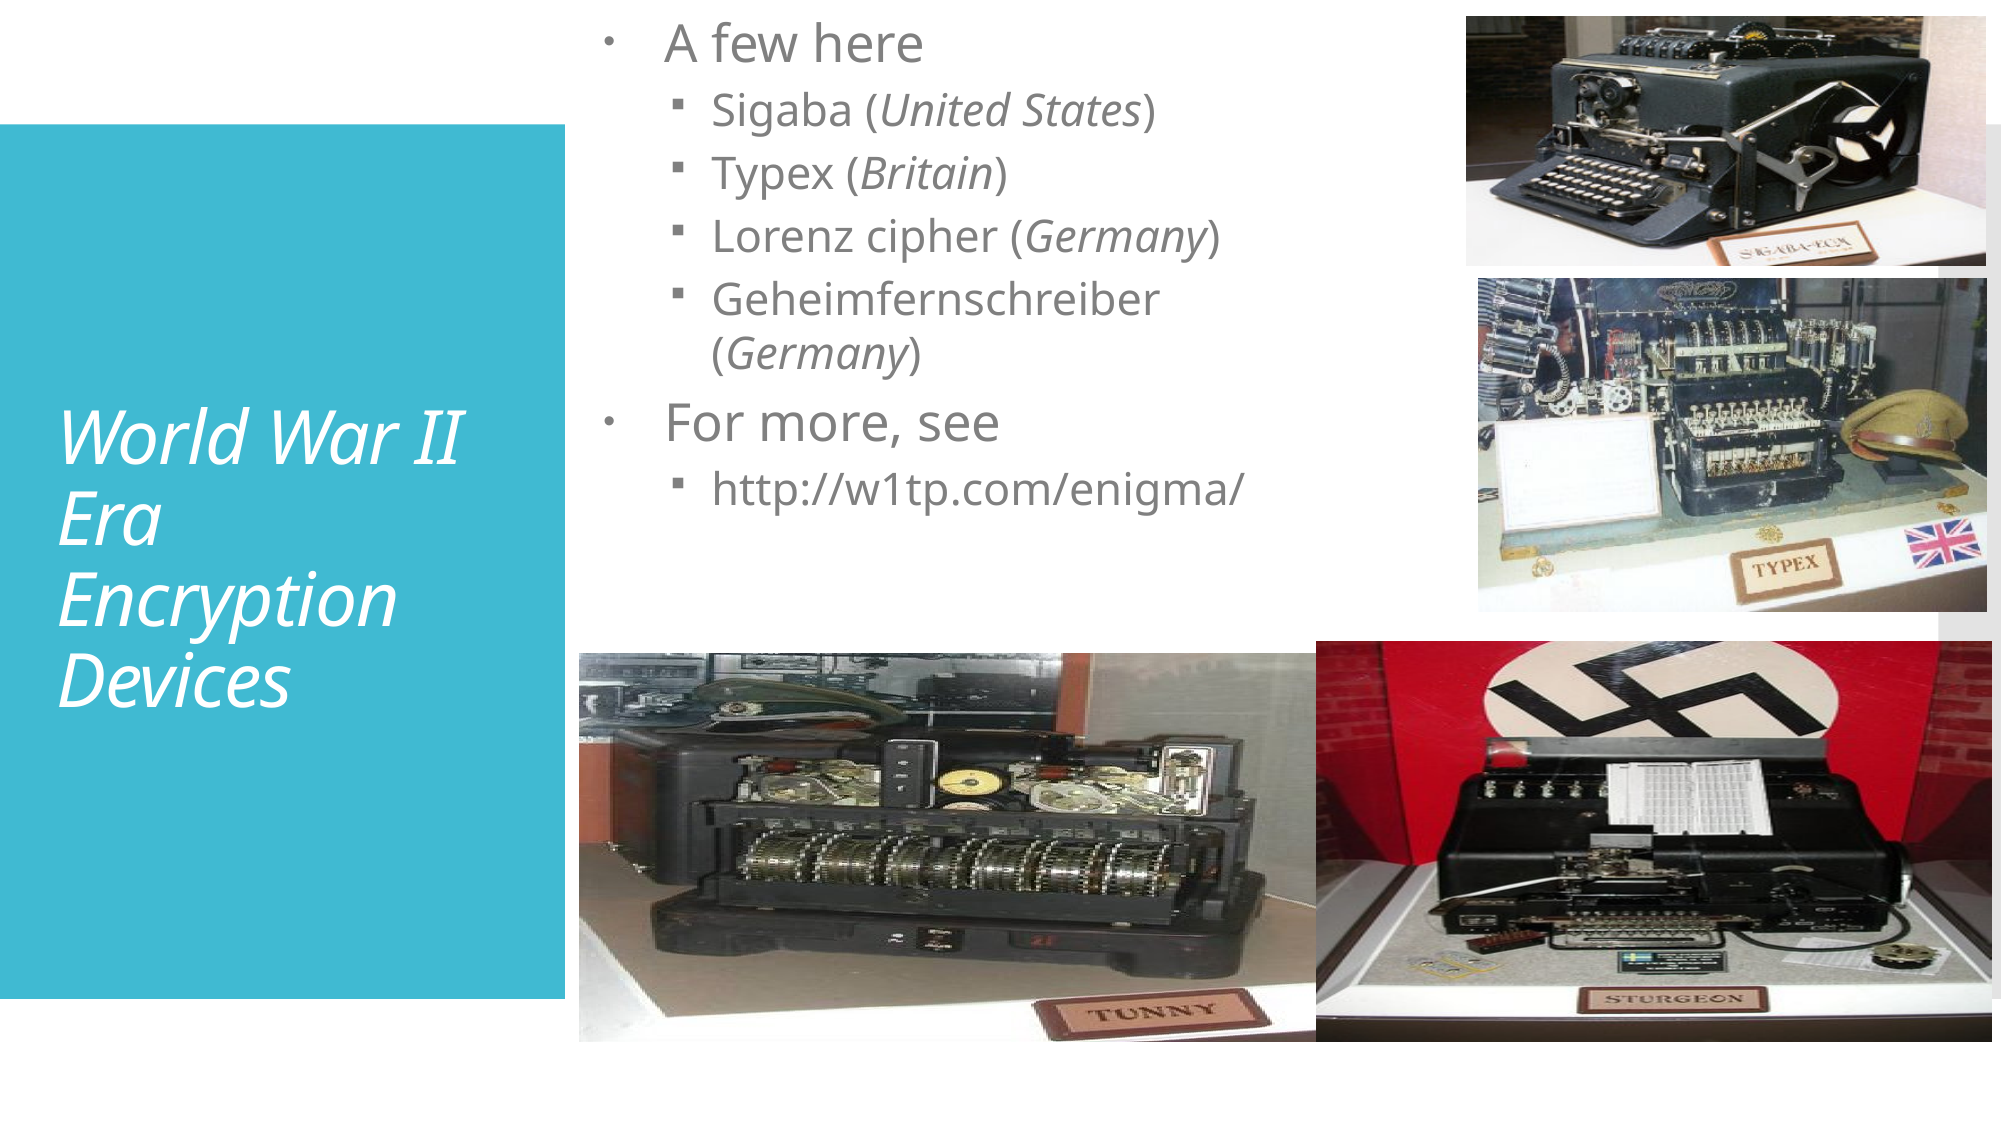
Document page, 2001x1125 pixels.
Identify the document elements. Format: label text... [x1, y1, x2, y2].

picture [1465, 16, 1987, 266]
picture [1478, 278, 1987, 612]
list A few here Sigaba (United States) Typex (Britain) Lorenz cipher (Germany) Geheimfernschreiber (Germany) For more, see http://w1tp.com/enigma/ [568, 0, 1396, 525]
picture [578, 641, 1992, 1042]
title World War II Era Encryption Devices [41, 184, 525, 940]
